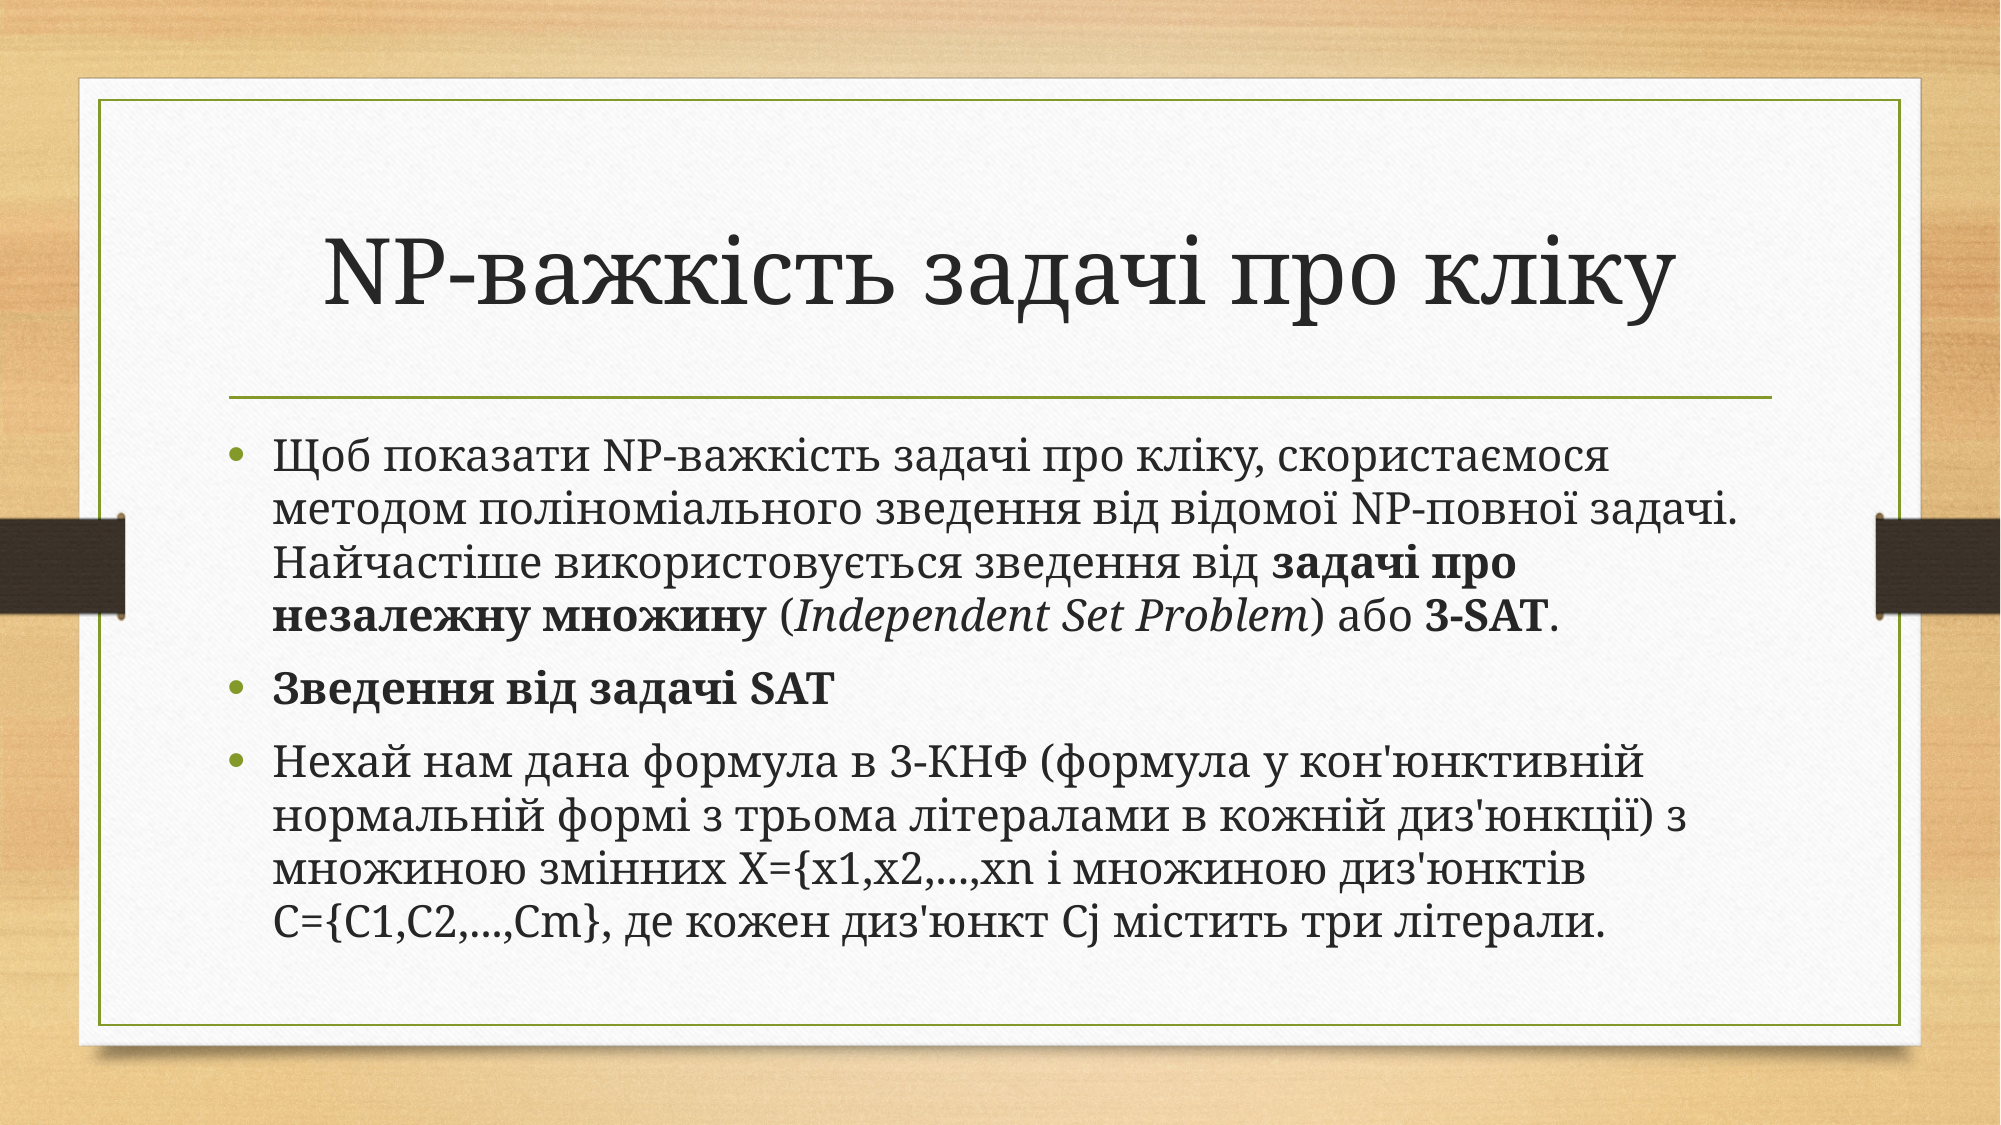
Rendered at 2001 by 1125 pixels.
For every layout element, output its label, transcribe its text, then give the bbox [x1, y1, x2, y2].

picture [0, 0, 2001, 1125]
title NP-важкість задачі про кліку [212, 161, 1788, 375]
list Щоб показати NP-важкість задачі про кліку, скористаємося методом поліноміального зведення від відомої NP-повної задачі. Найчастіше використовується зведення від задачі про незалежну множину (Independent Set Problem) або 3-SAT. Зведення від задачі SAT Нехай нам дана формула в 3-КНФ (формула у кон'юнктивній нормальній формі з трьома літералами в кожній диз'юнкції) з множиною змінних X={x1,x2,...,xn і множиною диз'юнктів C={C1,C2,...,Cm}, де кожен диз'юнкт Cj​ містить три літерали. [212, 419, 1788, 964]
